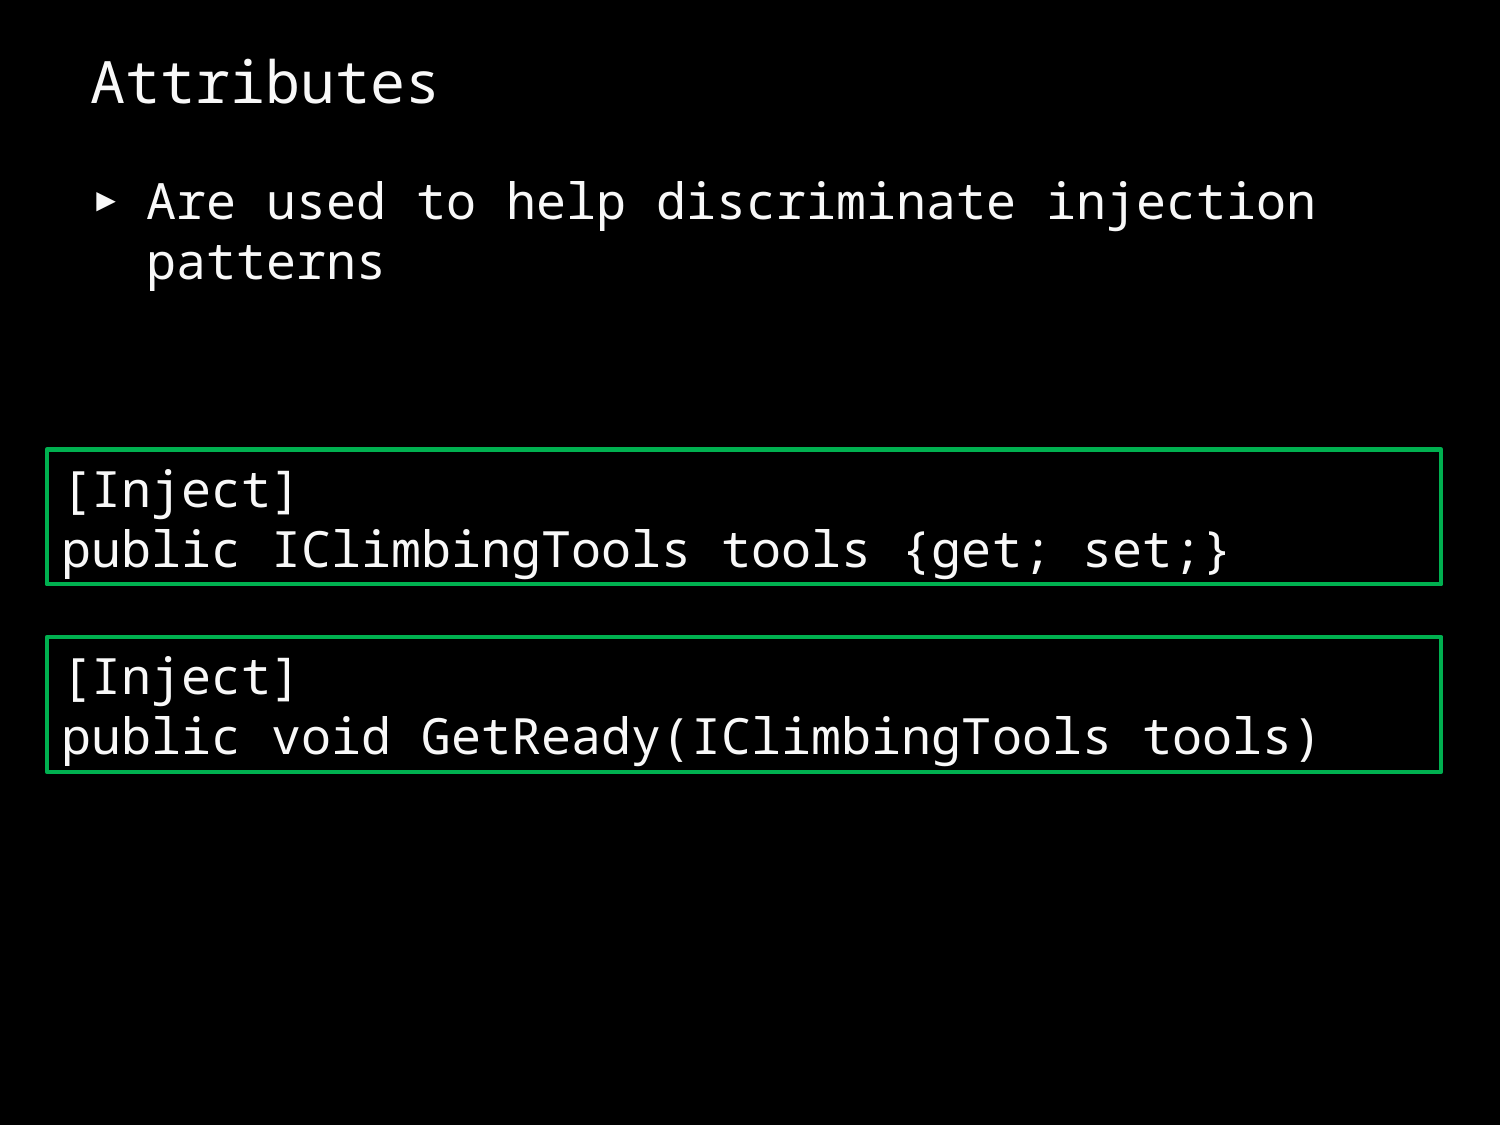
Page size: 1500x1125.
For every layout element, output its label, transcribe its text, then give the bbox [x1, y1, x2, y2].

text_box [Inject] public IClimbingTools tools {get; set;} [45, 447, 1443, 586]
text_box [Inject] public void GetReady(IClimbingTools tools) [45, 635, 1443, 774]
list Are used to help discriminate injection patterns [74, 162, 1426, 239]
title Attributes [74, 37, 1426, 123]
